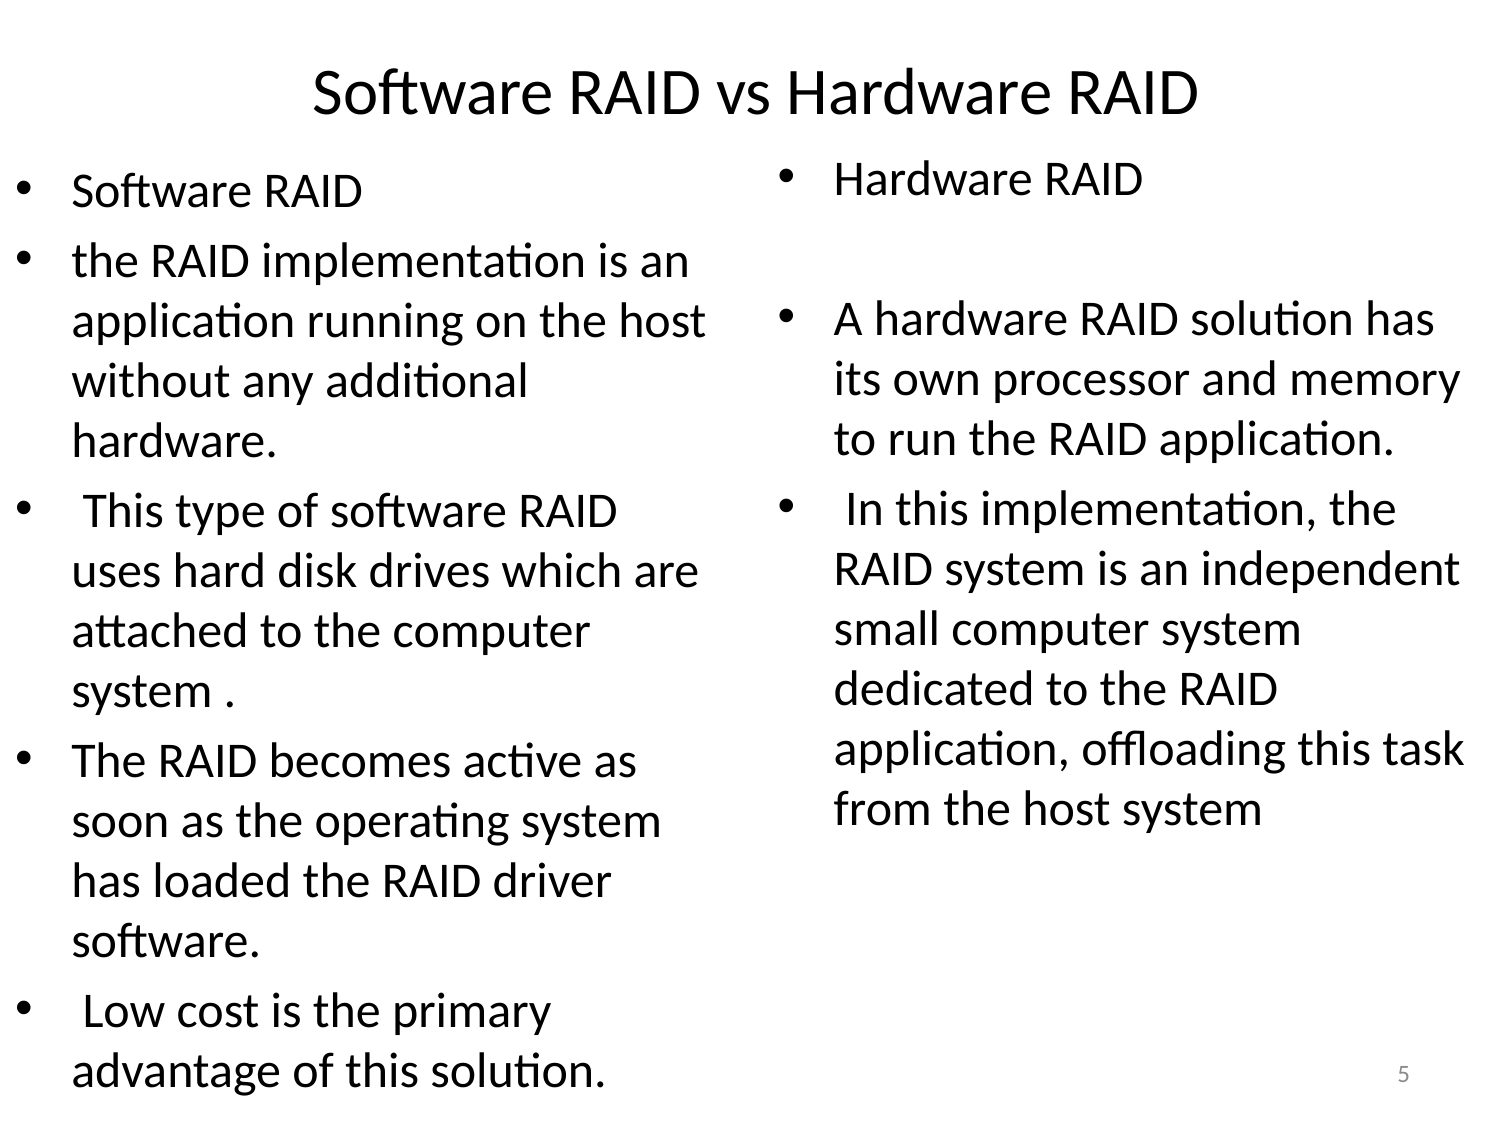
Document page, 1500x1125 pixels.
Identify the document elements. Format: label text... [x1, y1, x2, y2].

slide_number 5 [1074, 1042, 1425, 1103]
list Hardware RAID A hardware RAID solution has its own processor and memory to run the RAID application. In this implementation, the RAID system is an independent small computer system dedicated to the RAID application, offloading this task from the host system [762, 137, 1500, 868]
text_box Software RAID the RAID implementation is an application running on the host without any additional hardware. This type of software RAID uses hard disk drives which are attached to the computer system . The RAID becomes active as soon as the operating system has loaded the RAID driver software. Low cost is the primary advantage of this solution. [0, 149, 725, 1125]
title Software RAID vs Hardware RAID [87, 0, 1425, 175]
